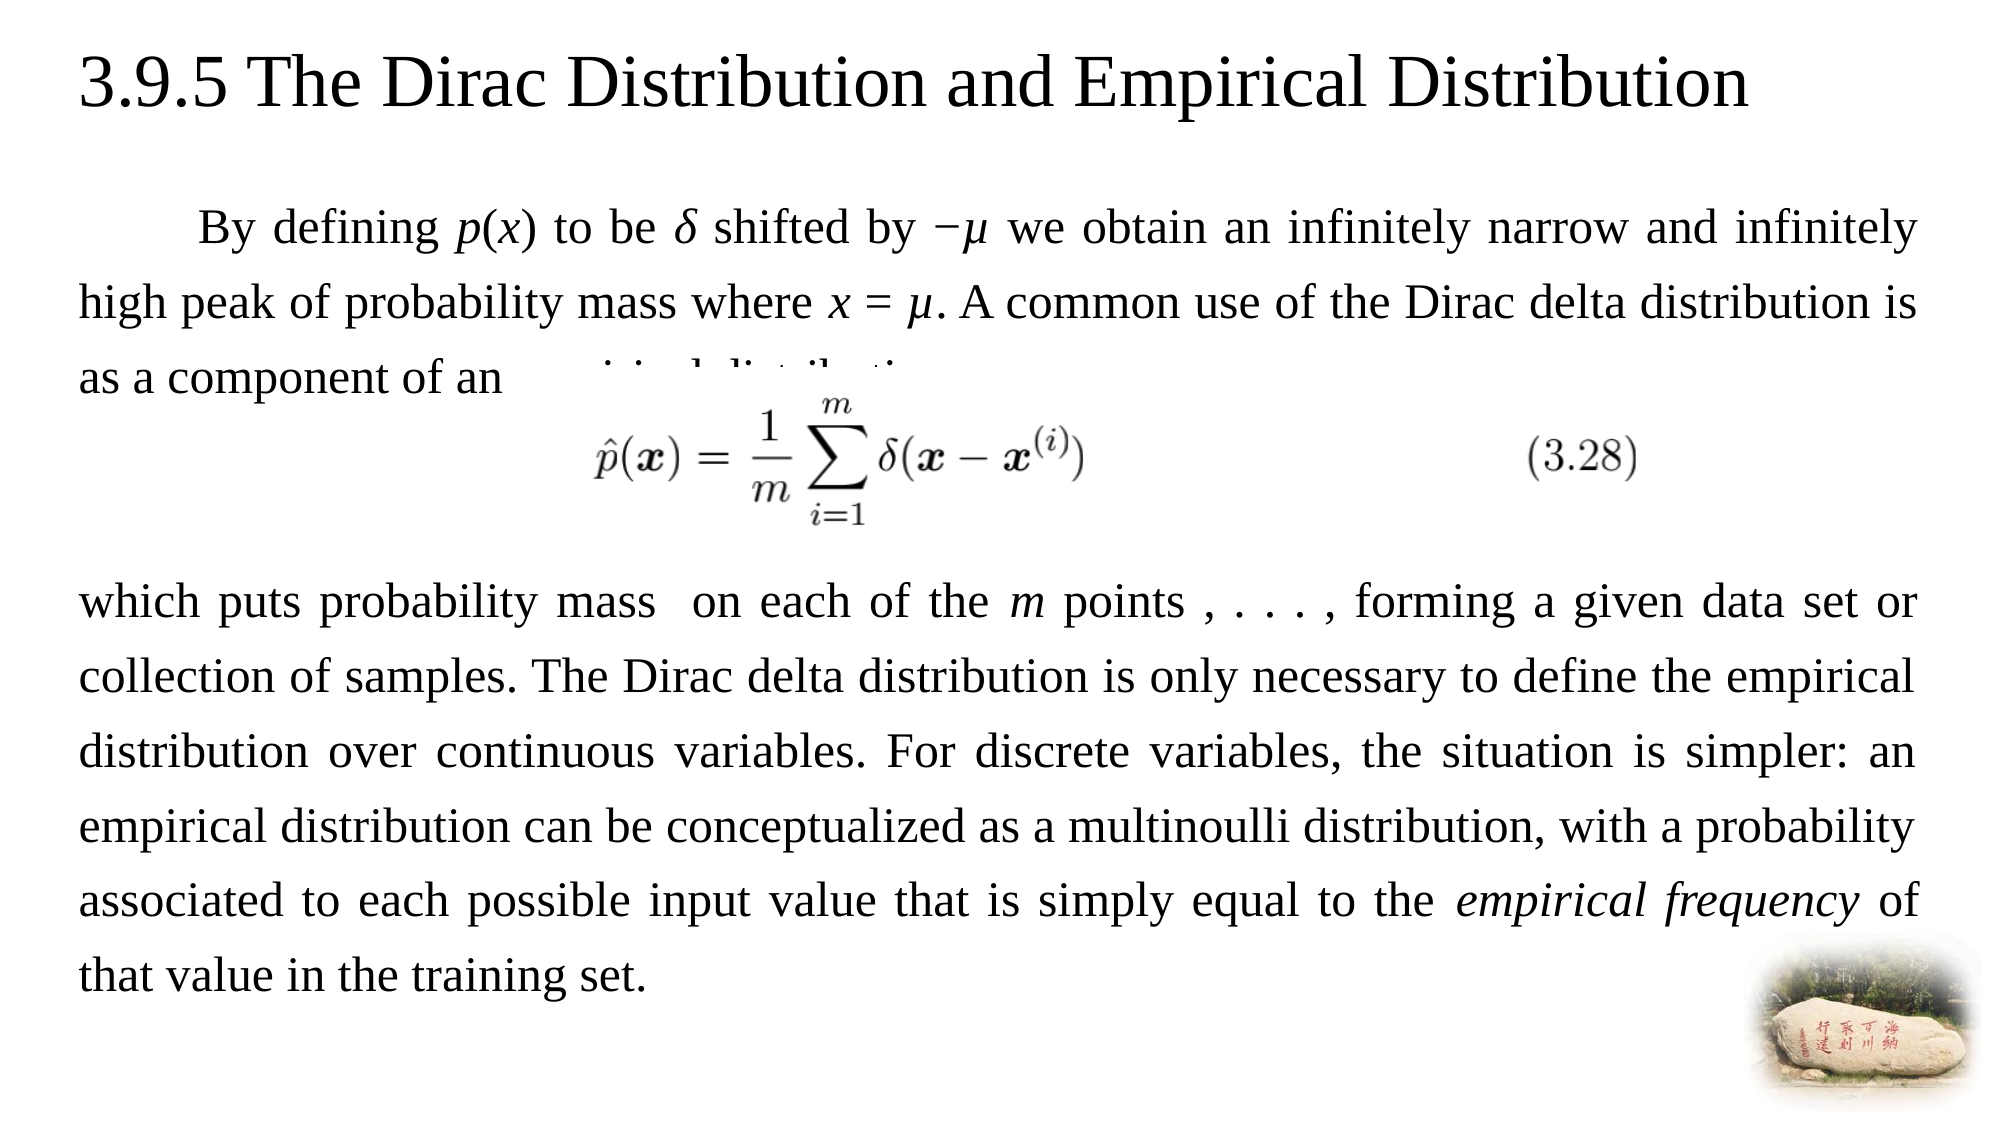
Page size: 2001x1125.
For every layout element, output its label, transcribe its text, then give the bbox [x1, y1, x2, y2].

picture [1744, 930, 1985, 1112]
picture [513, 367, 1663, 552]
title 3.9.5 The Dirac Distribution and Empirical Distribution [63, 21, 1936, 142]
